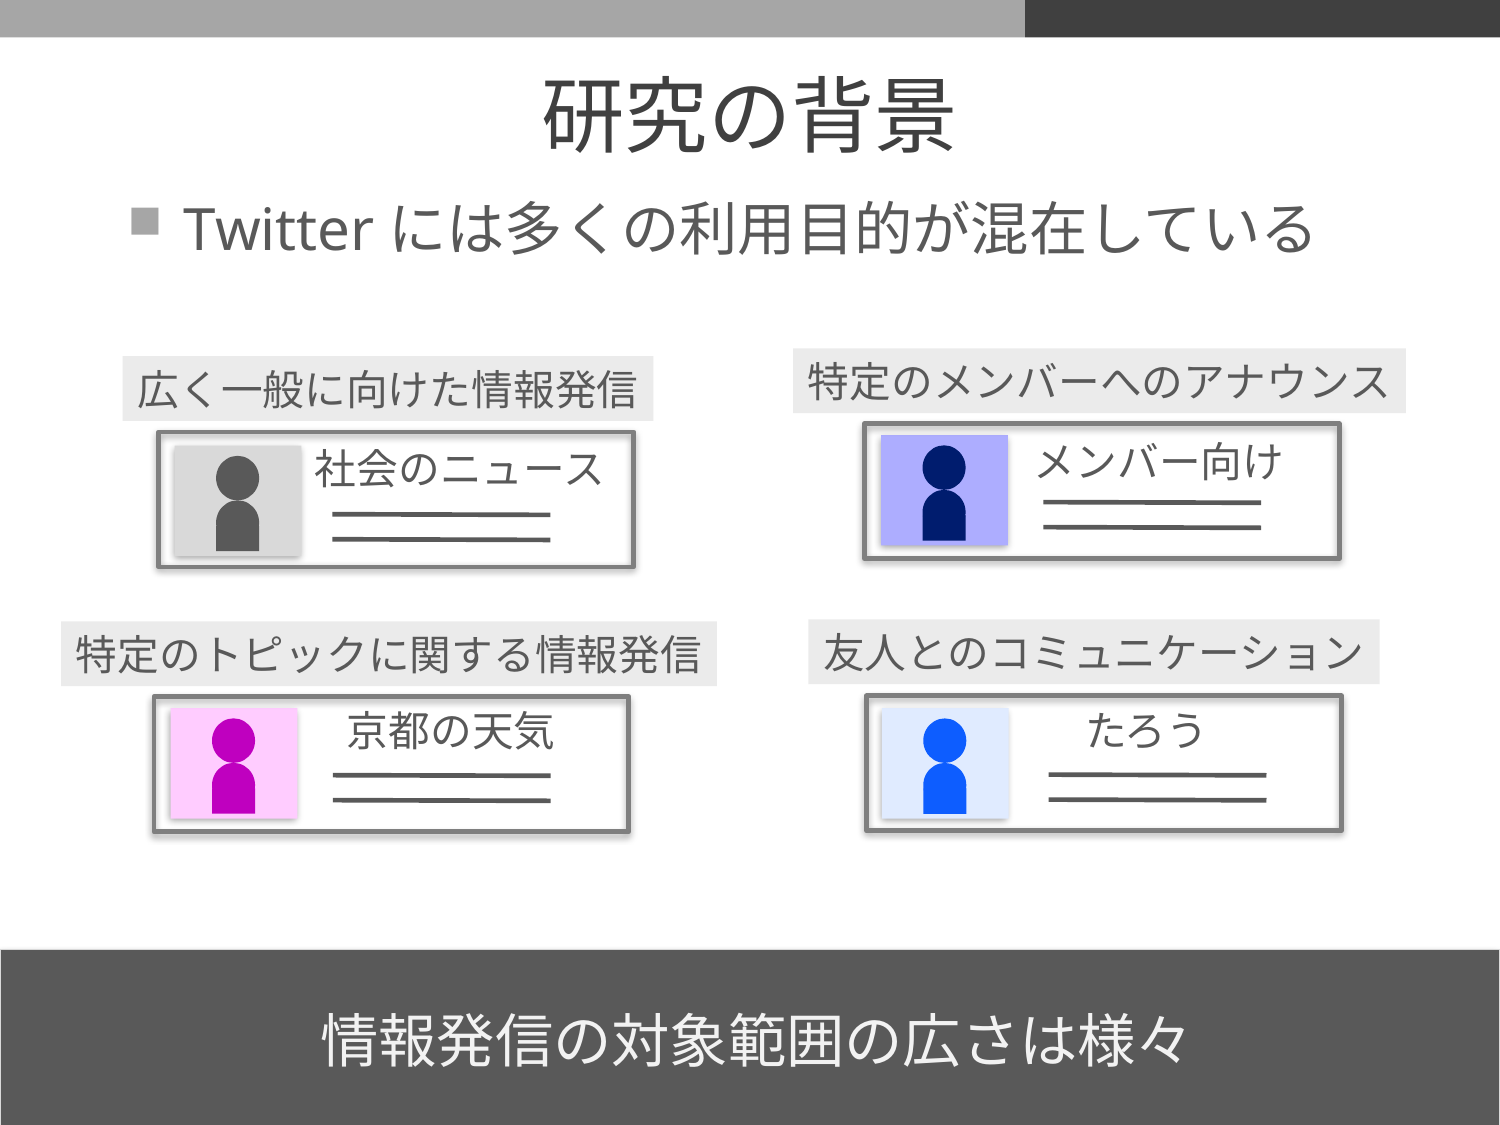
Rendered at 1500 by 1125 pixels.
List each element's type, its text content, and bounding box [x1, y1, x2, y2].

text_box [866, 695, 1342, 831]
list Twitterには多くの利用目的が混在している [112, 185, 1366, 948]
text_box 0.20 0.01 0.19 [1049, 776, 1265, 781]
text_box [215, 455, 260, 552]
text_box 0.53 0.002 0.52 [1044, 504, 1260, 508]
text_box 特定のメンバーへのアナウンス [793, 348, 1406, 414]
text_box [174, 445, 302, 557]
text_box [211, 718, 256, 814]
text_box 0.26 0.63 0 [333, 777, 550, 781]
text_box [158, 431, 634, 568]
text_box [153, 696, 630, 832]
text_box 広く一般に向けた情報発信 [122, 356, 654, 421]
text_box 特定のトピックに関する情報発信 [61, 621, 717, 687]
text_box 社会のニュース [300, 435, 621, 500]
text_box 友人とのコミュニケーション [808, 619, 1380, 685]
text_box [922, 445, 966, 541]
text_box 0.20 0.01 0.19 [1049, 801, 1265, 806]
text_box [0, 949, 1500, 1125]
text_box 情報発信の対象範囲の広さは様々 [305, 996, 1210, 1082]
text_box [864, 423, 1340, 559]
text_box 0.53 0.002 0.52 [1044, 528, 1260, 533]
title 研究の背景 [112, 40, 1388, 186]
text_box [923, 718, 967, 815]
text_box 0.26 0.63 0 [333, 801, 550, 806]
